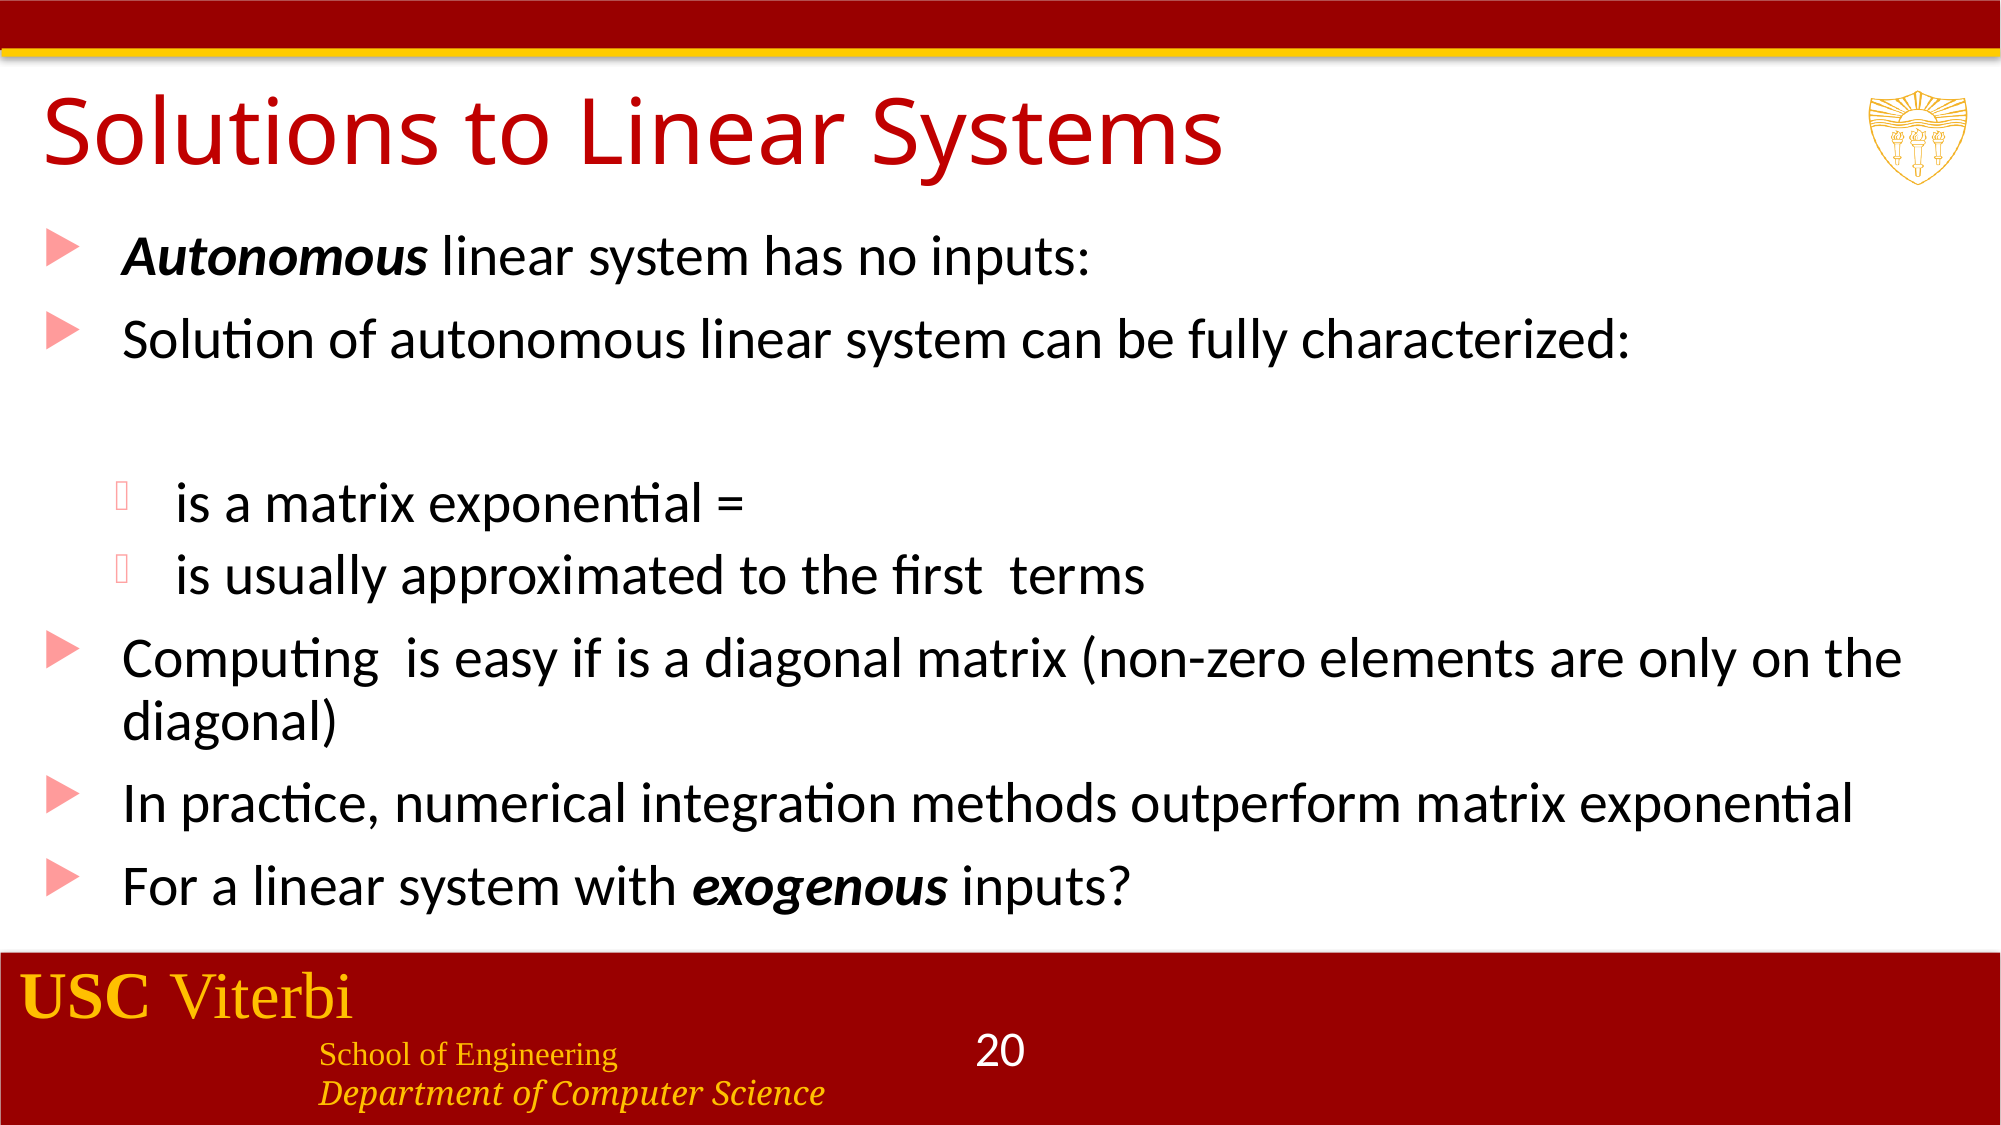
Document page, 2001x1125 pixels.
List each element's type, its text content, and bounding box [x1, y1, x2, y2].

picture [1836, 76, 2000, 199]
slide_number 20 [774, 1016, 1225, 1077]
title Solutions to Linear Systems [27, 70, 1819, 199]
